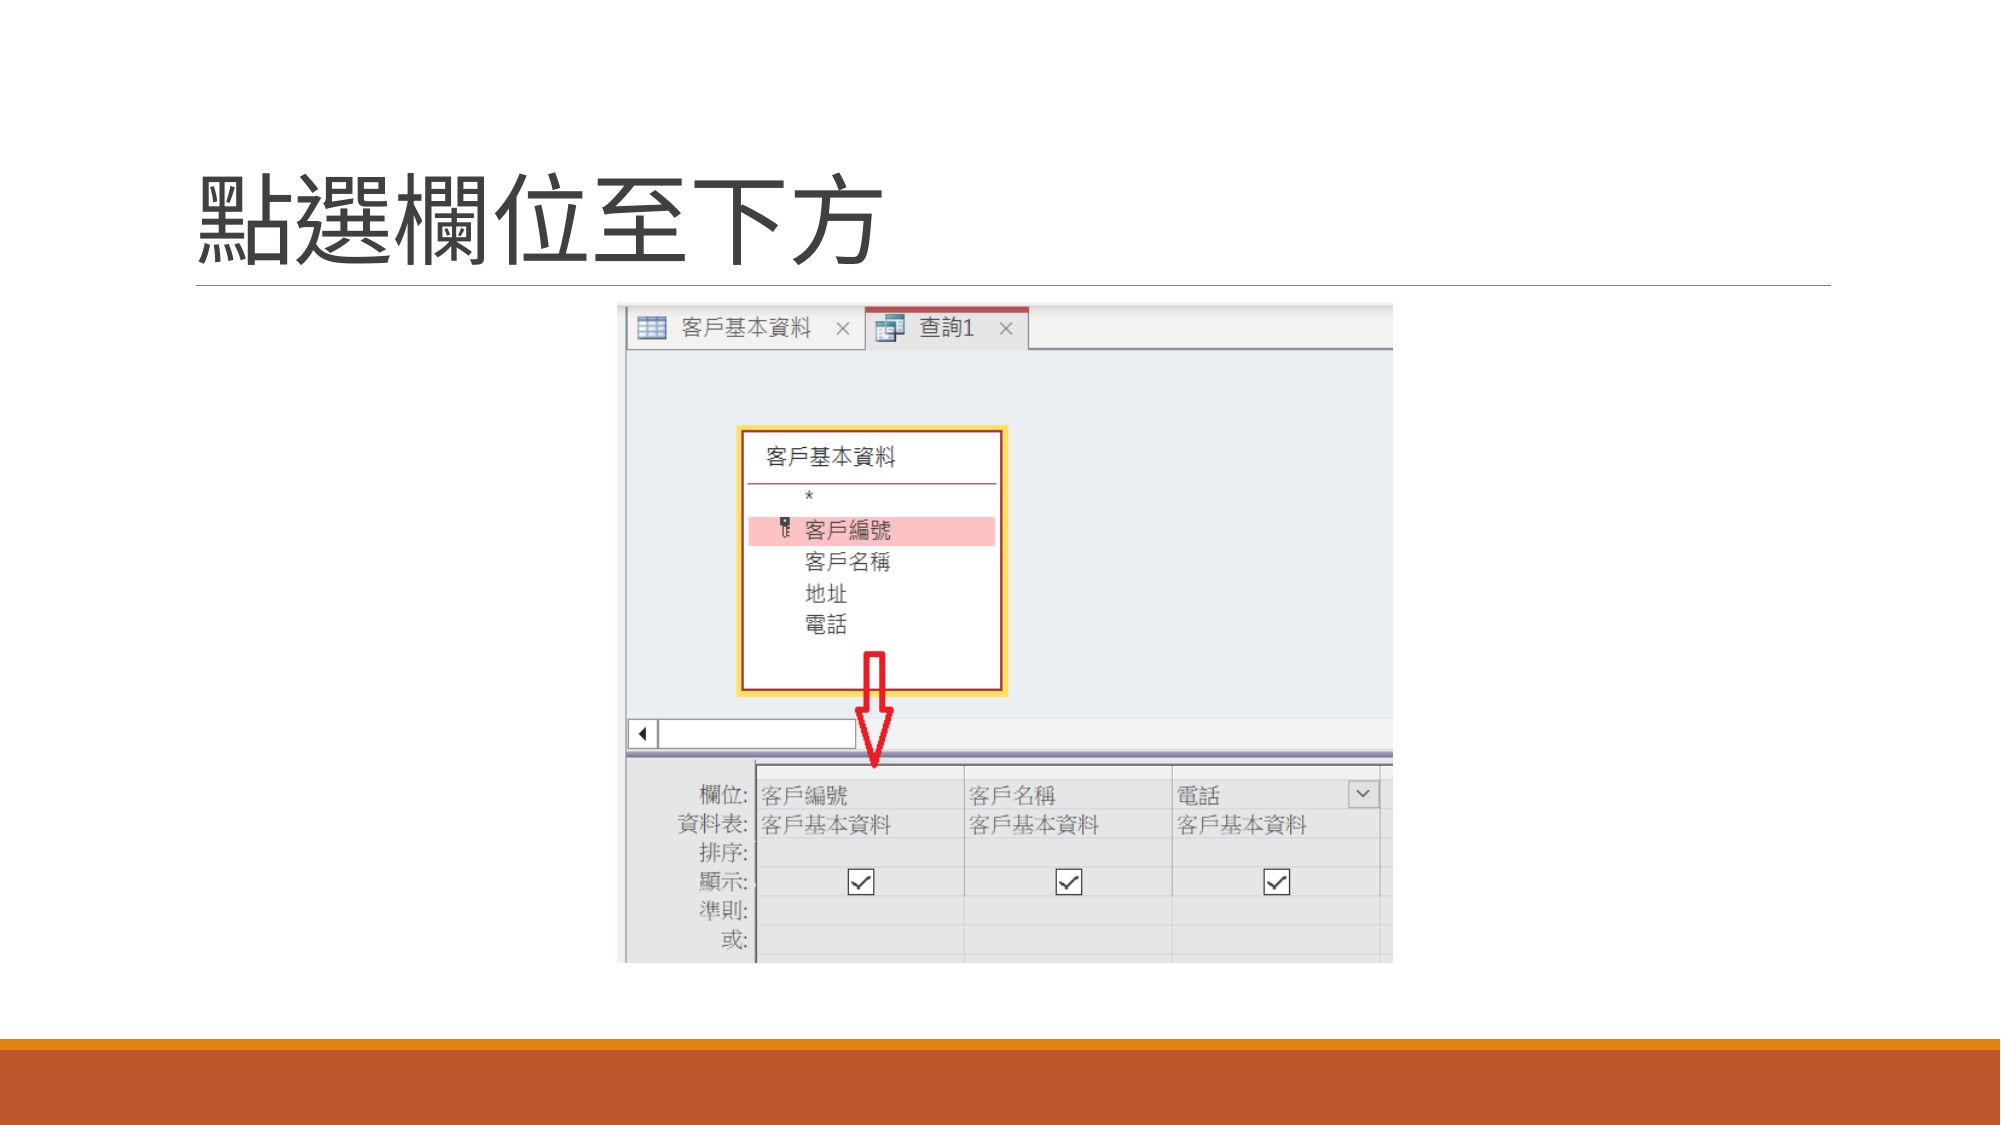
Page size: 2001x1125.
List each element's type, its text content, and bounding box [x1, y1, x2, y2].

title 點選欄位至下方 [180, 47, 1830, 285]
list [617, 302, 1393, 964]
